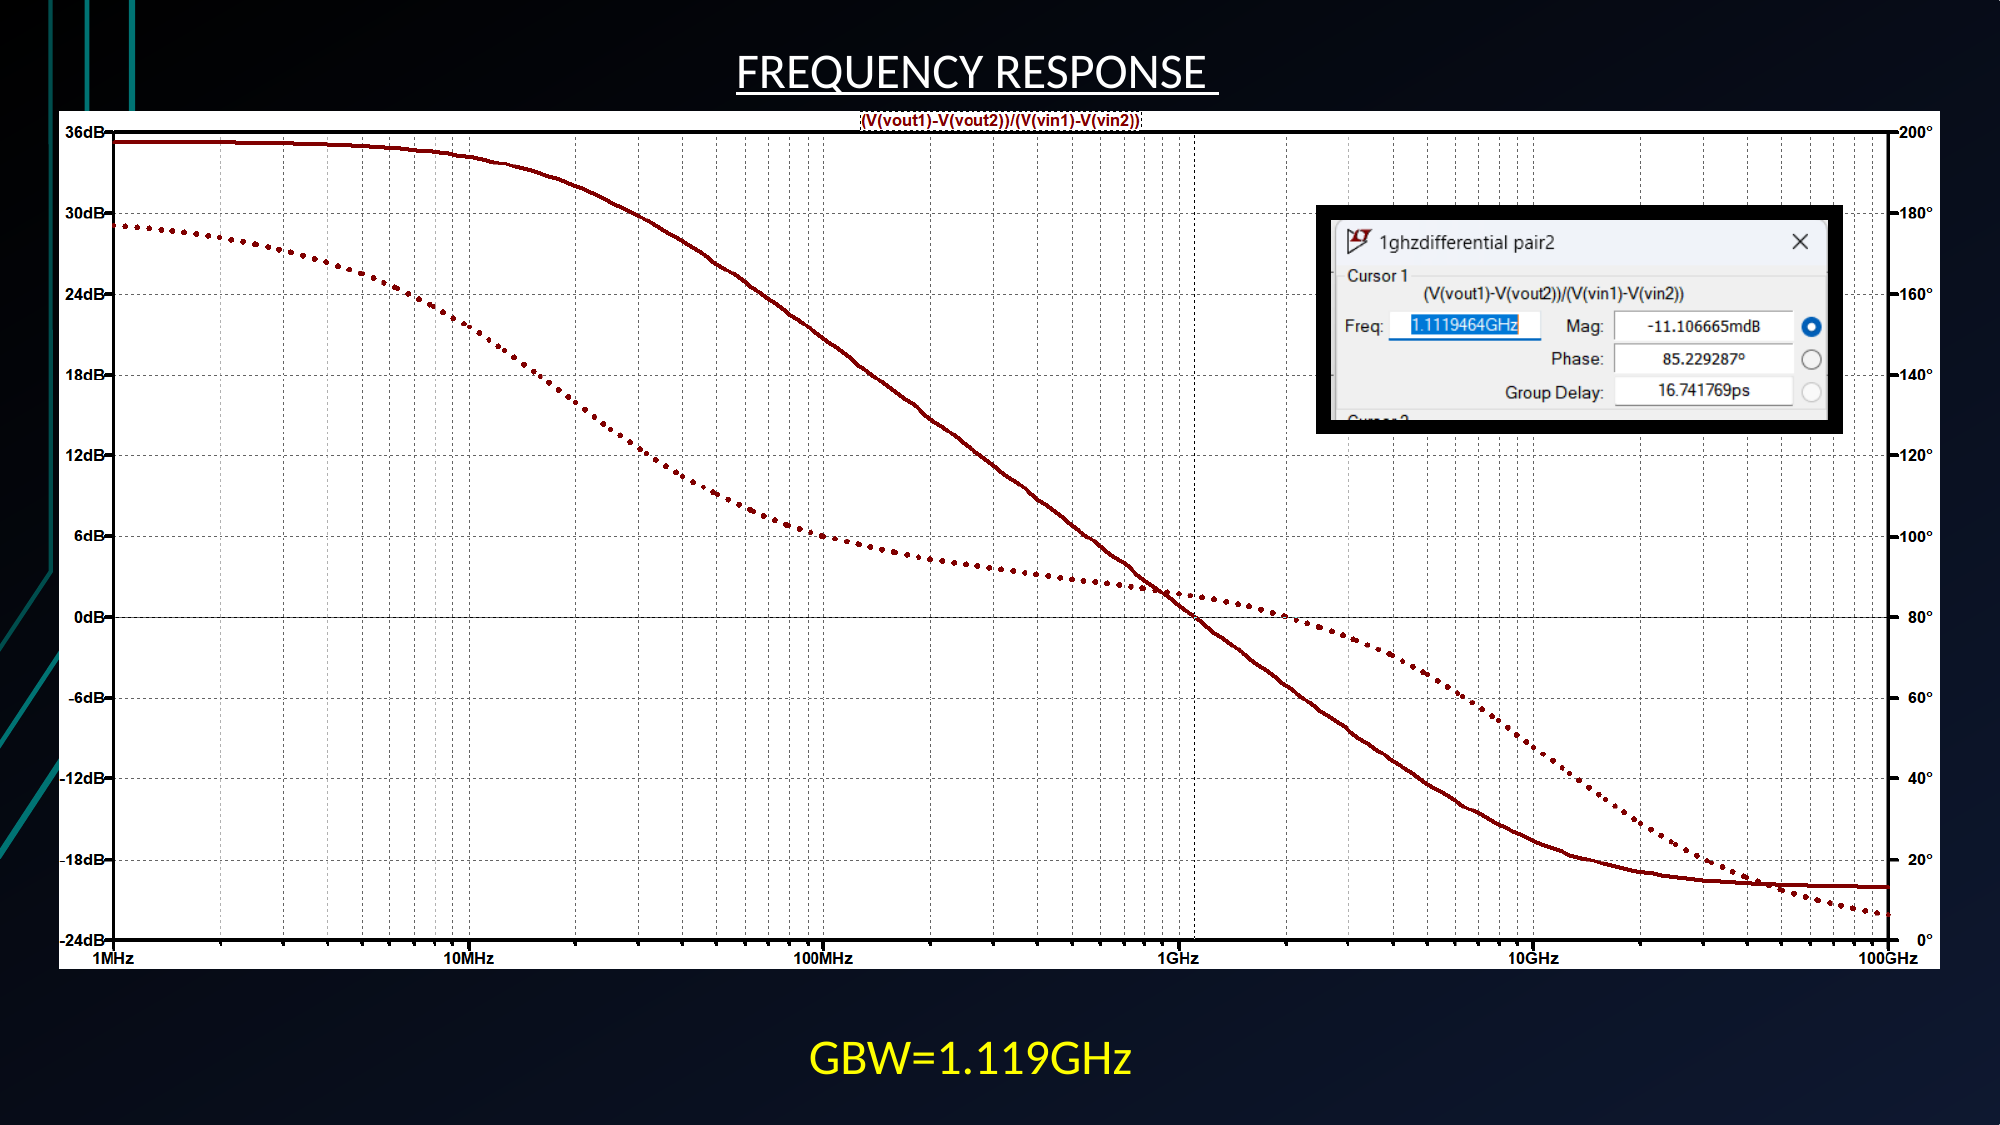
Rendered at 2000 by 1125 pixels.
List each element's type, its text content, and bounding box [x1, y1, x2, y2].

text_box FREQUENCY RESPONSE [397, 30, 1558, 106]
picture [59, 111, 1940, 970]
text_box GBW=1.119GHz [794, 1017, 1796, 1092]
